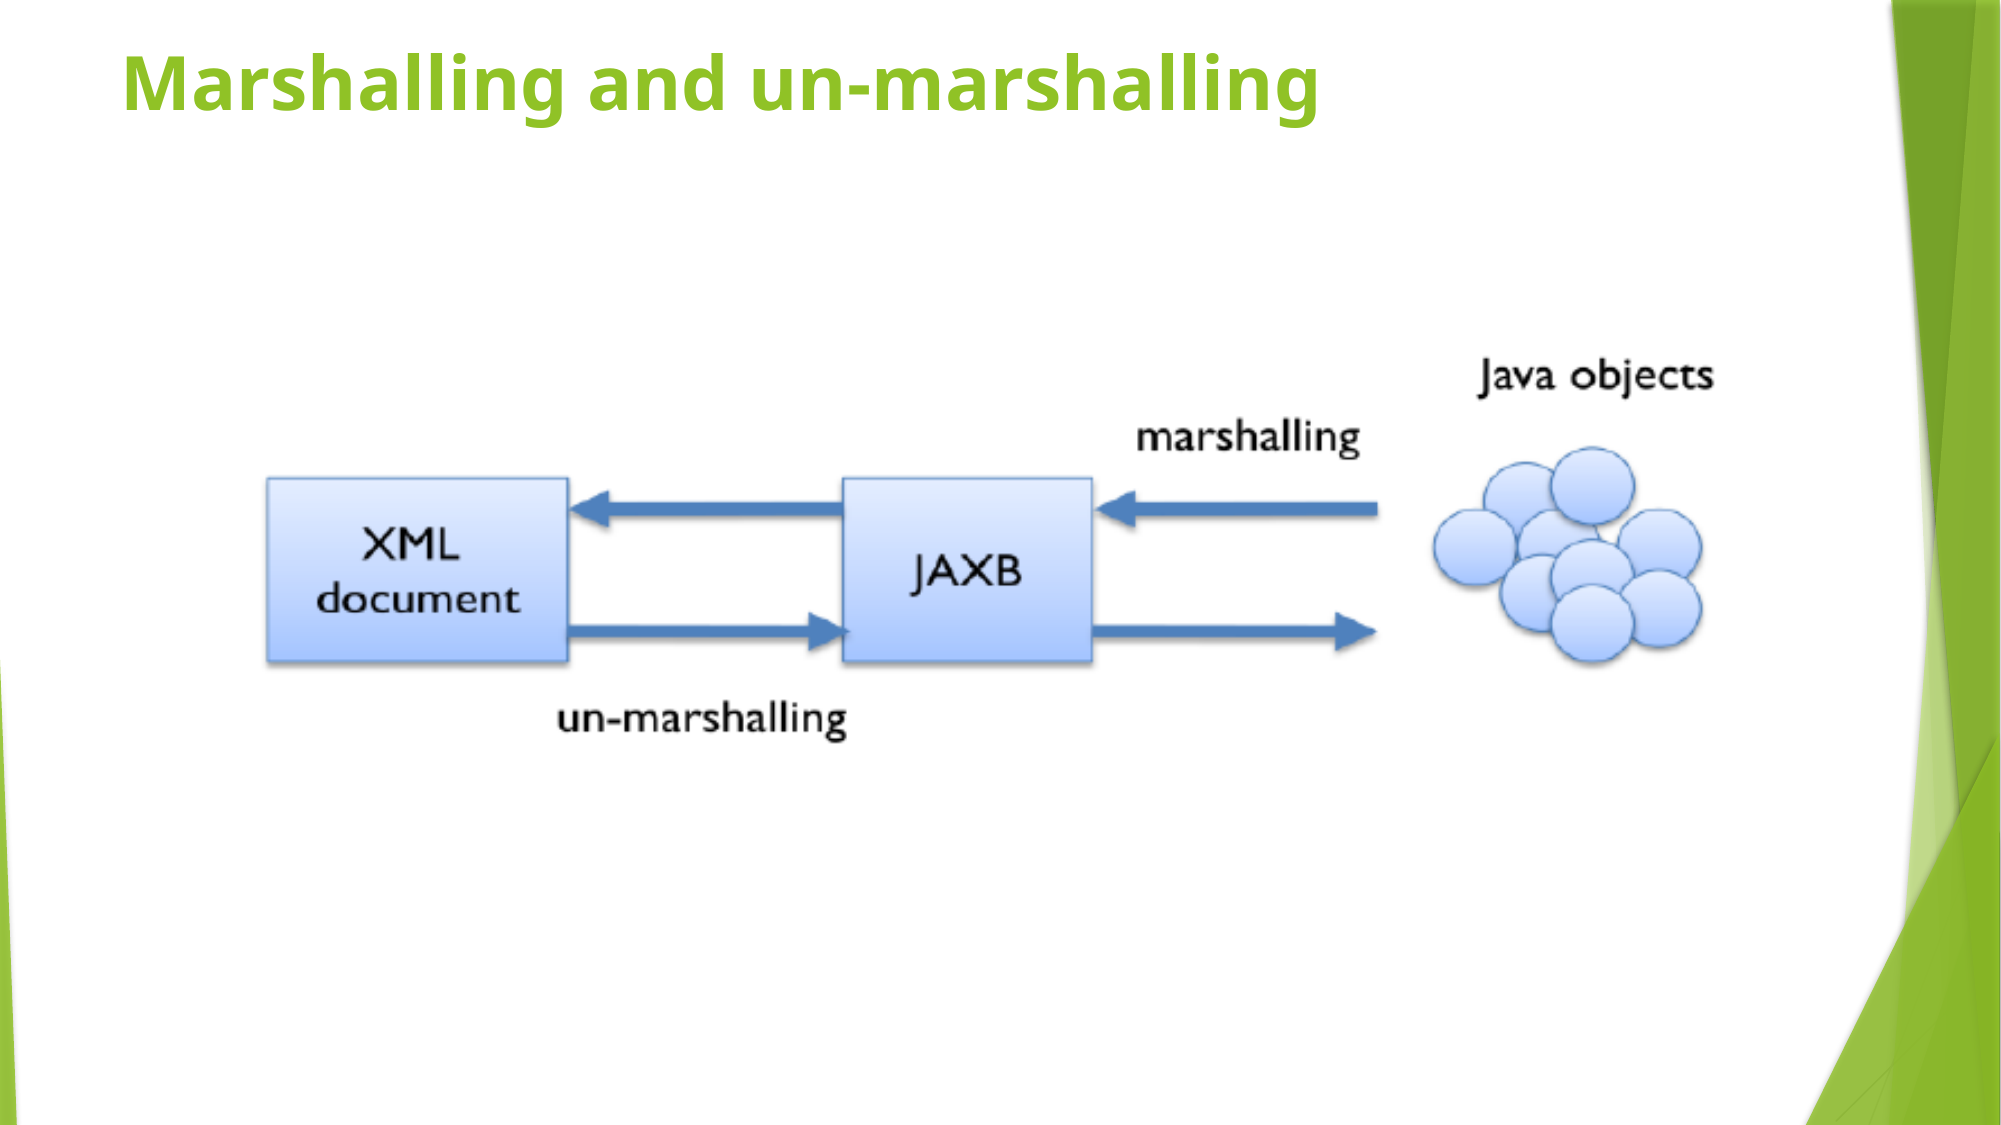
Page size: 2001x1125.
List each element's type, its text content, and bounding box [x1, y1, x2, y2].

picture [178, 332, 1775, 766]
title Marshalling and un-marshalling [105, 27, 1871, 137]
